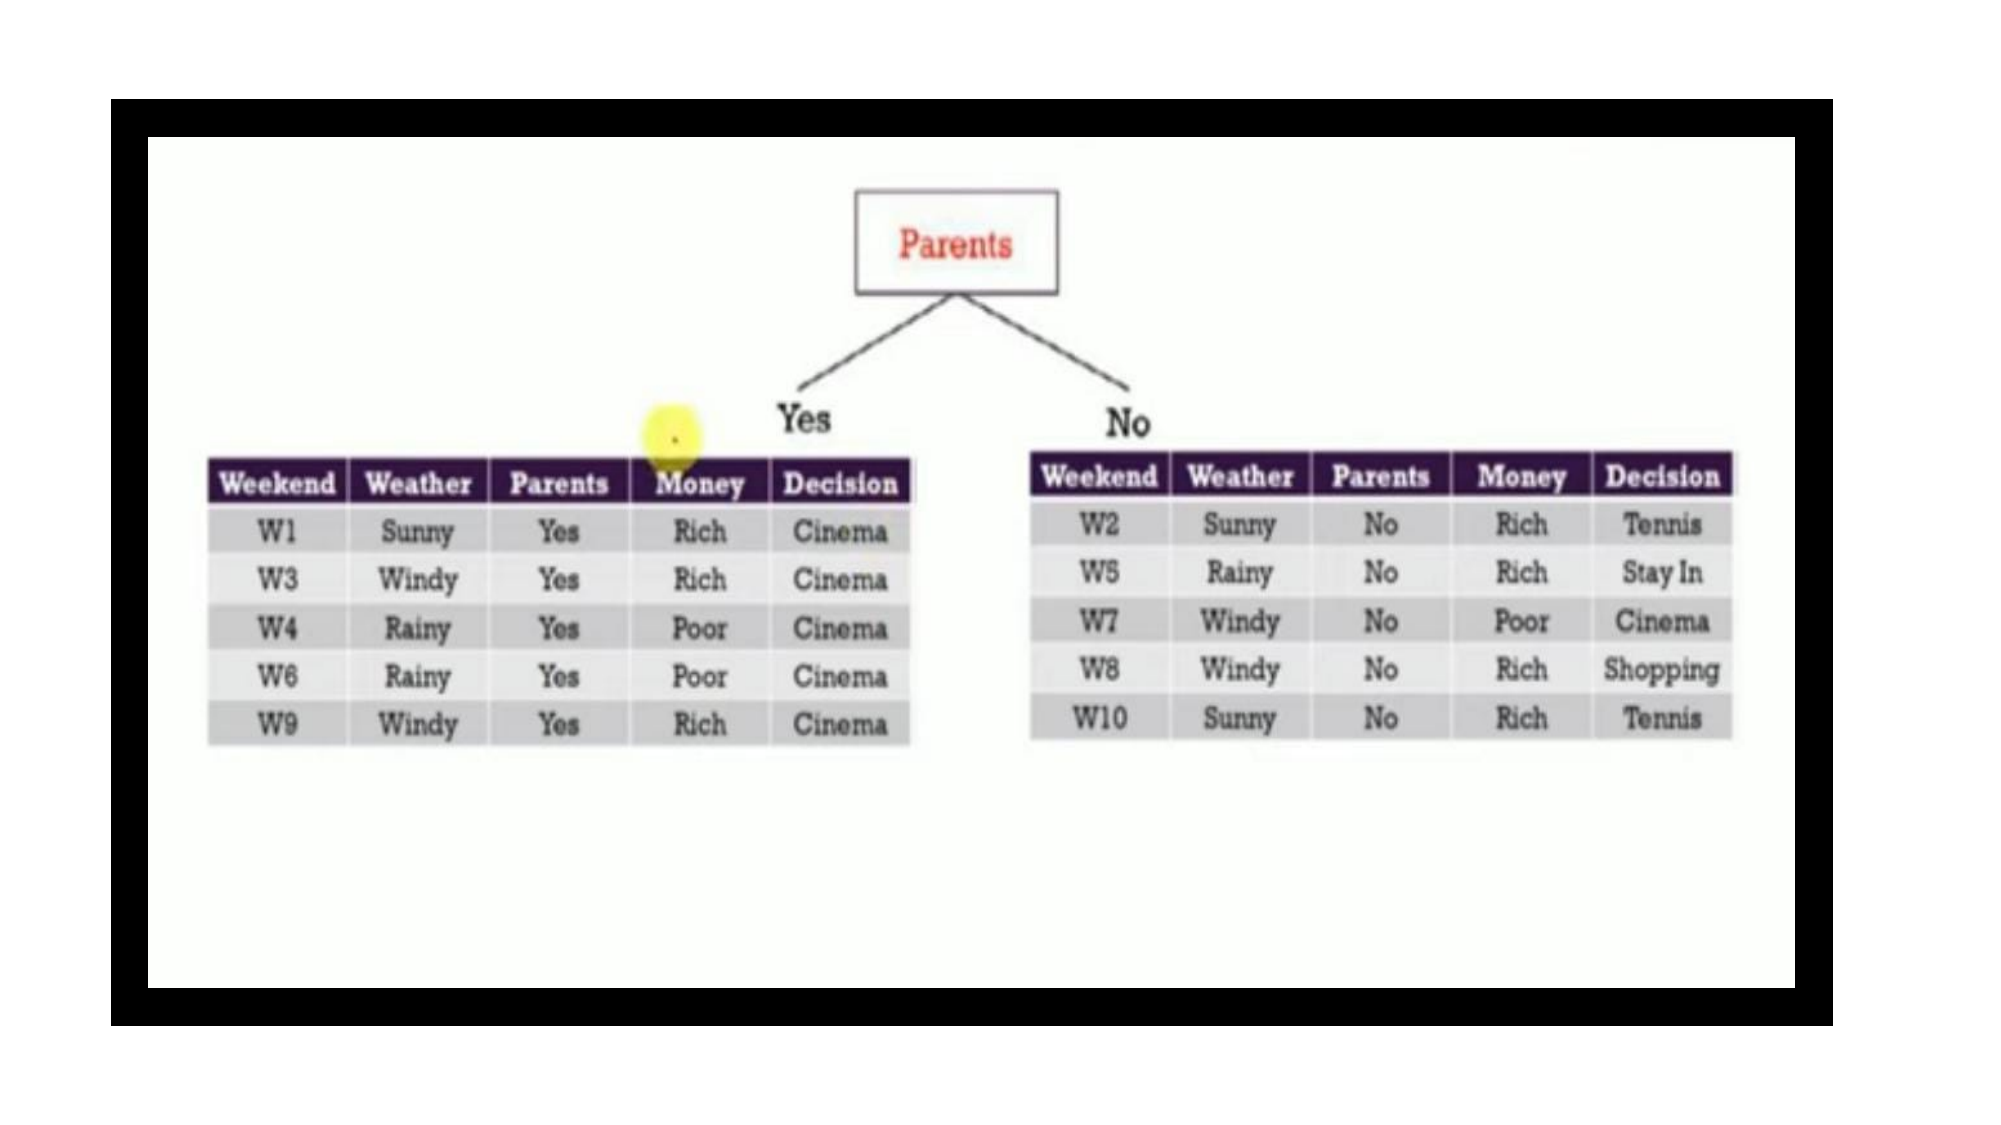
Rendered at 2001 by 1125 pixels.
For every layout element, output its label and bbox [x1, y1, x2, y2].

picture [148, 136, 1796, 989]
